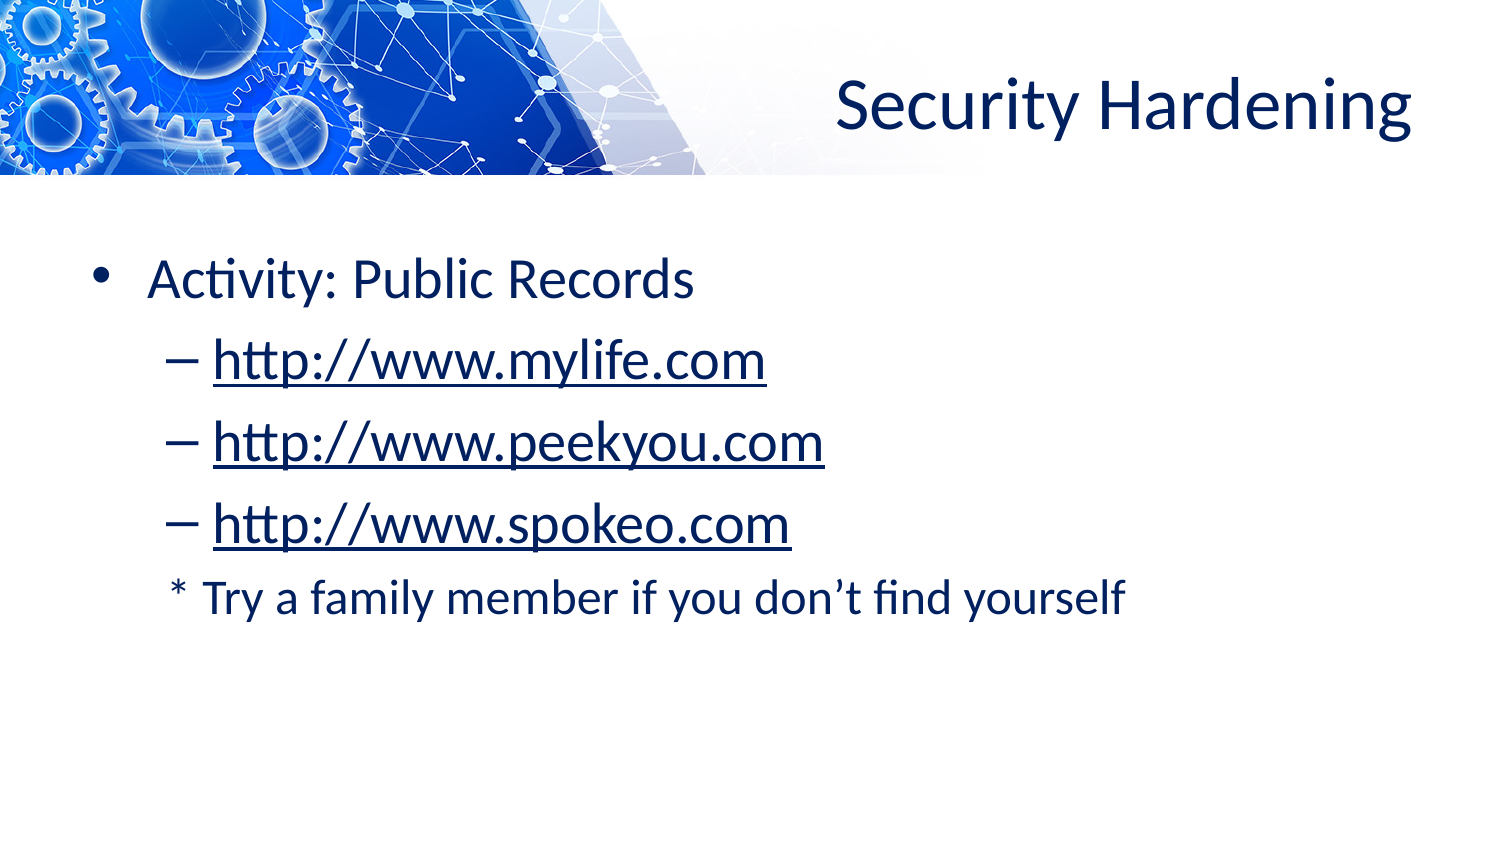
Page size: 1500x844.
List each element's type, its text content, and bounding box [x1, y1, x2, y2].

picture [0, 0, 1500, 844]
list Activity: Public Records http://www.mylife.com http://www.peekyou.com http://www.spokeo.com * Try a family member if you don’t find yourself [76, 232, 1429, 784]
title Security Hardening [73, 36, 1429, 162]
